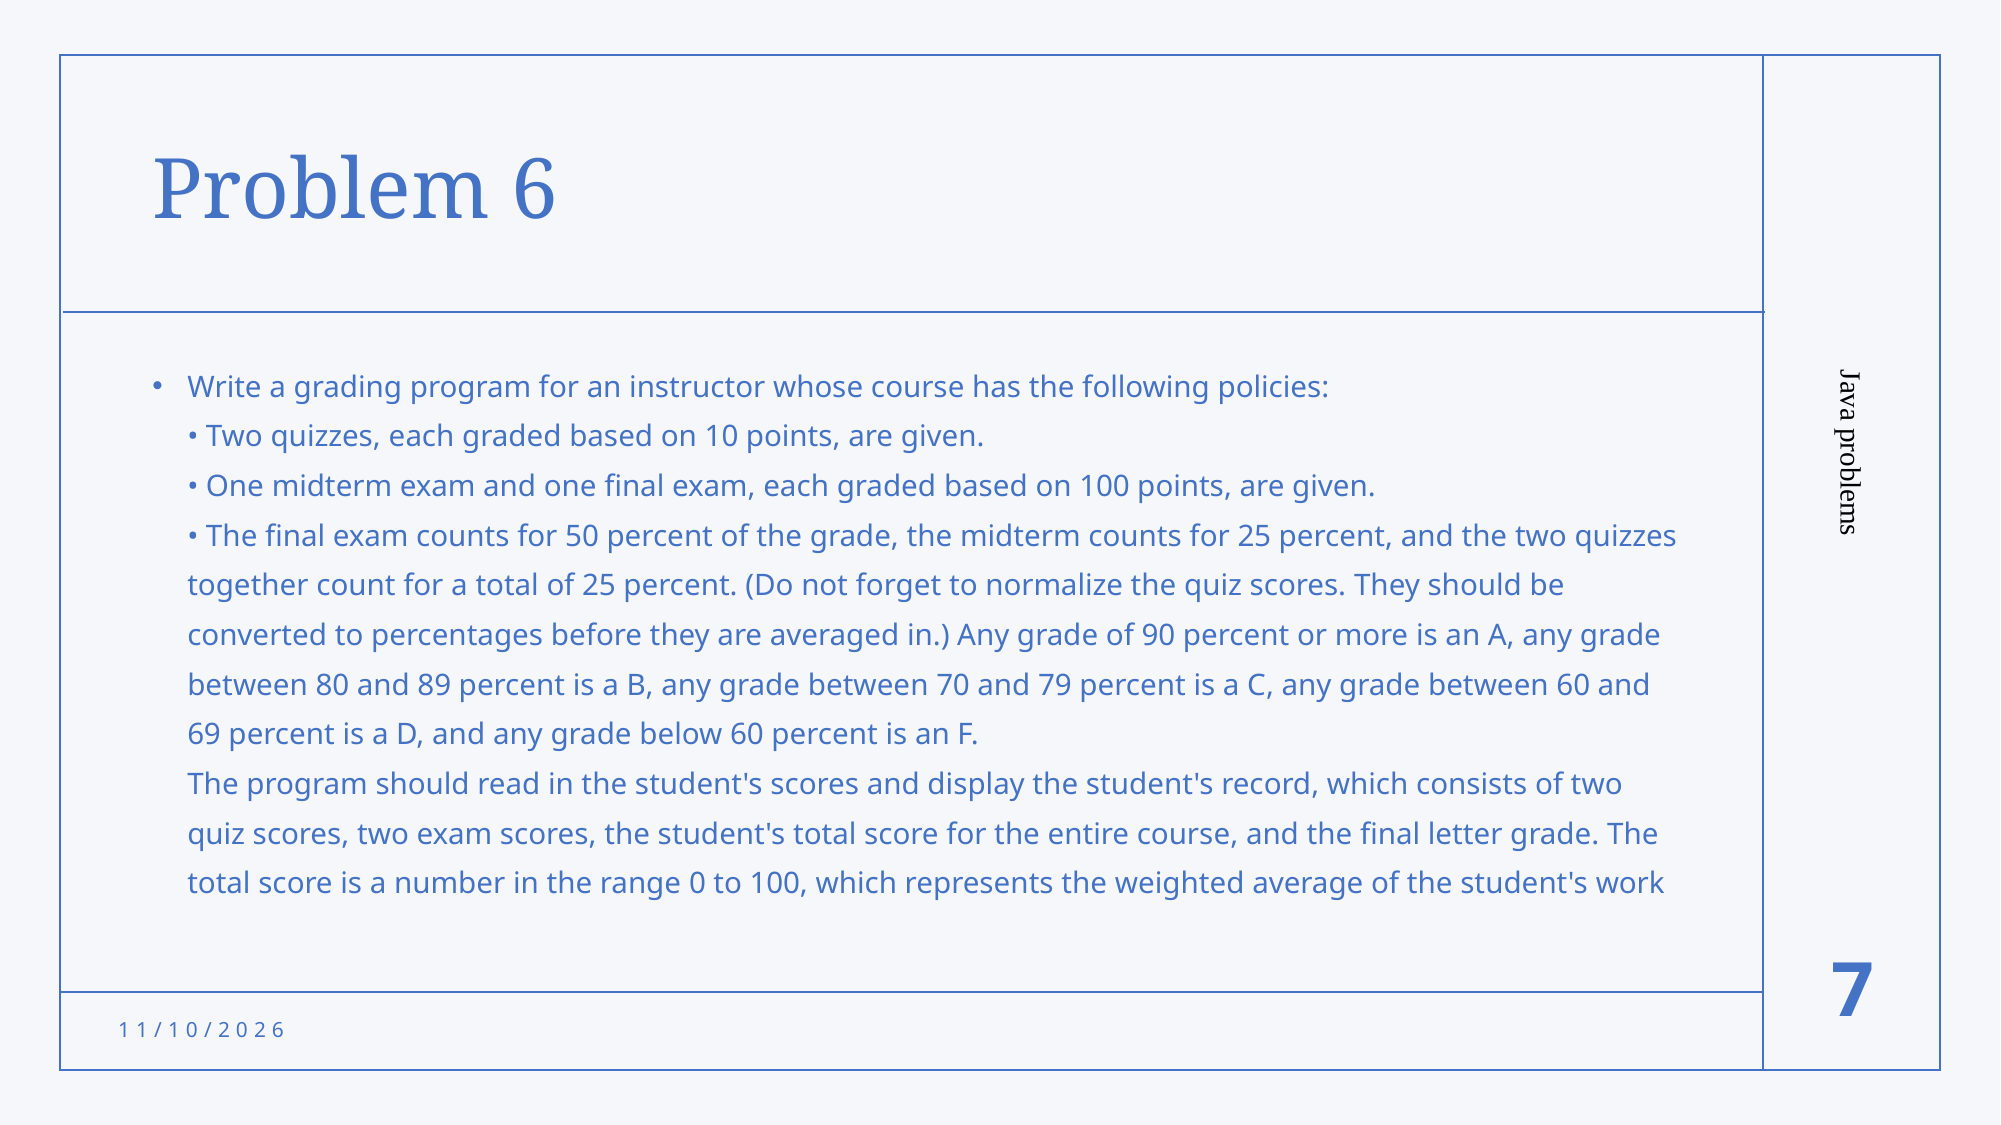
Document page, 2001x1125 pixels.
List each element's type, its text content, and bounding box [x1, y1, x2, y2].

footer Java problems [1822, 115, 1883, 791]
list Write a grading program for an instructor whose course has the following policies: • Two quizzes, each graded based on 10 points, are given. • One midterm exam and one final exam, each graded based on 100 points, are given. • The final exam counts for 50 percent of the grade, the midterm counts for 25 percent, and the two quizzes together count for a total of 25 percent. (Do not forget to normalize the quiz scores. They should be converted to percentages before they are averaged in.) Any grade of 90 percent or more is an A, any grade between 80 and 89 percent is a B, any grade between 70 and 79 percent is a C, any grade between 60 and 69 percent is a D, and any grade below 60 percent is an F. The program should read in the student's scores and display the student's record, which consists of two quiz scores, two exam scores, the student's total score for the entire course, and the final letter grade. The total score is a number in the range 0 to 100, which represents the weighted average of the student's work [137, 345, 1701, 944]
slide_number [103, 1007, 621, 1055]
slide_number 7 [1775, 930, 1932, 1055]
title Problem 6 [137, 89, 1701, 294]
